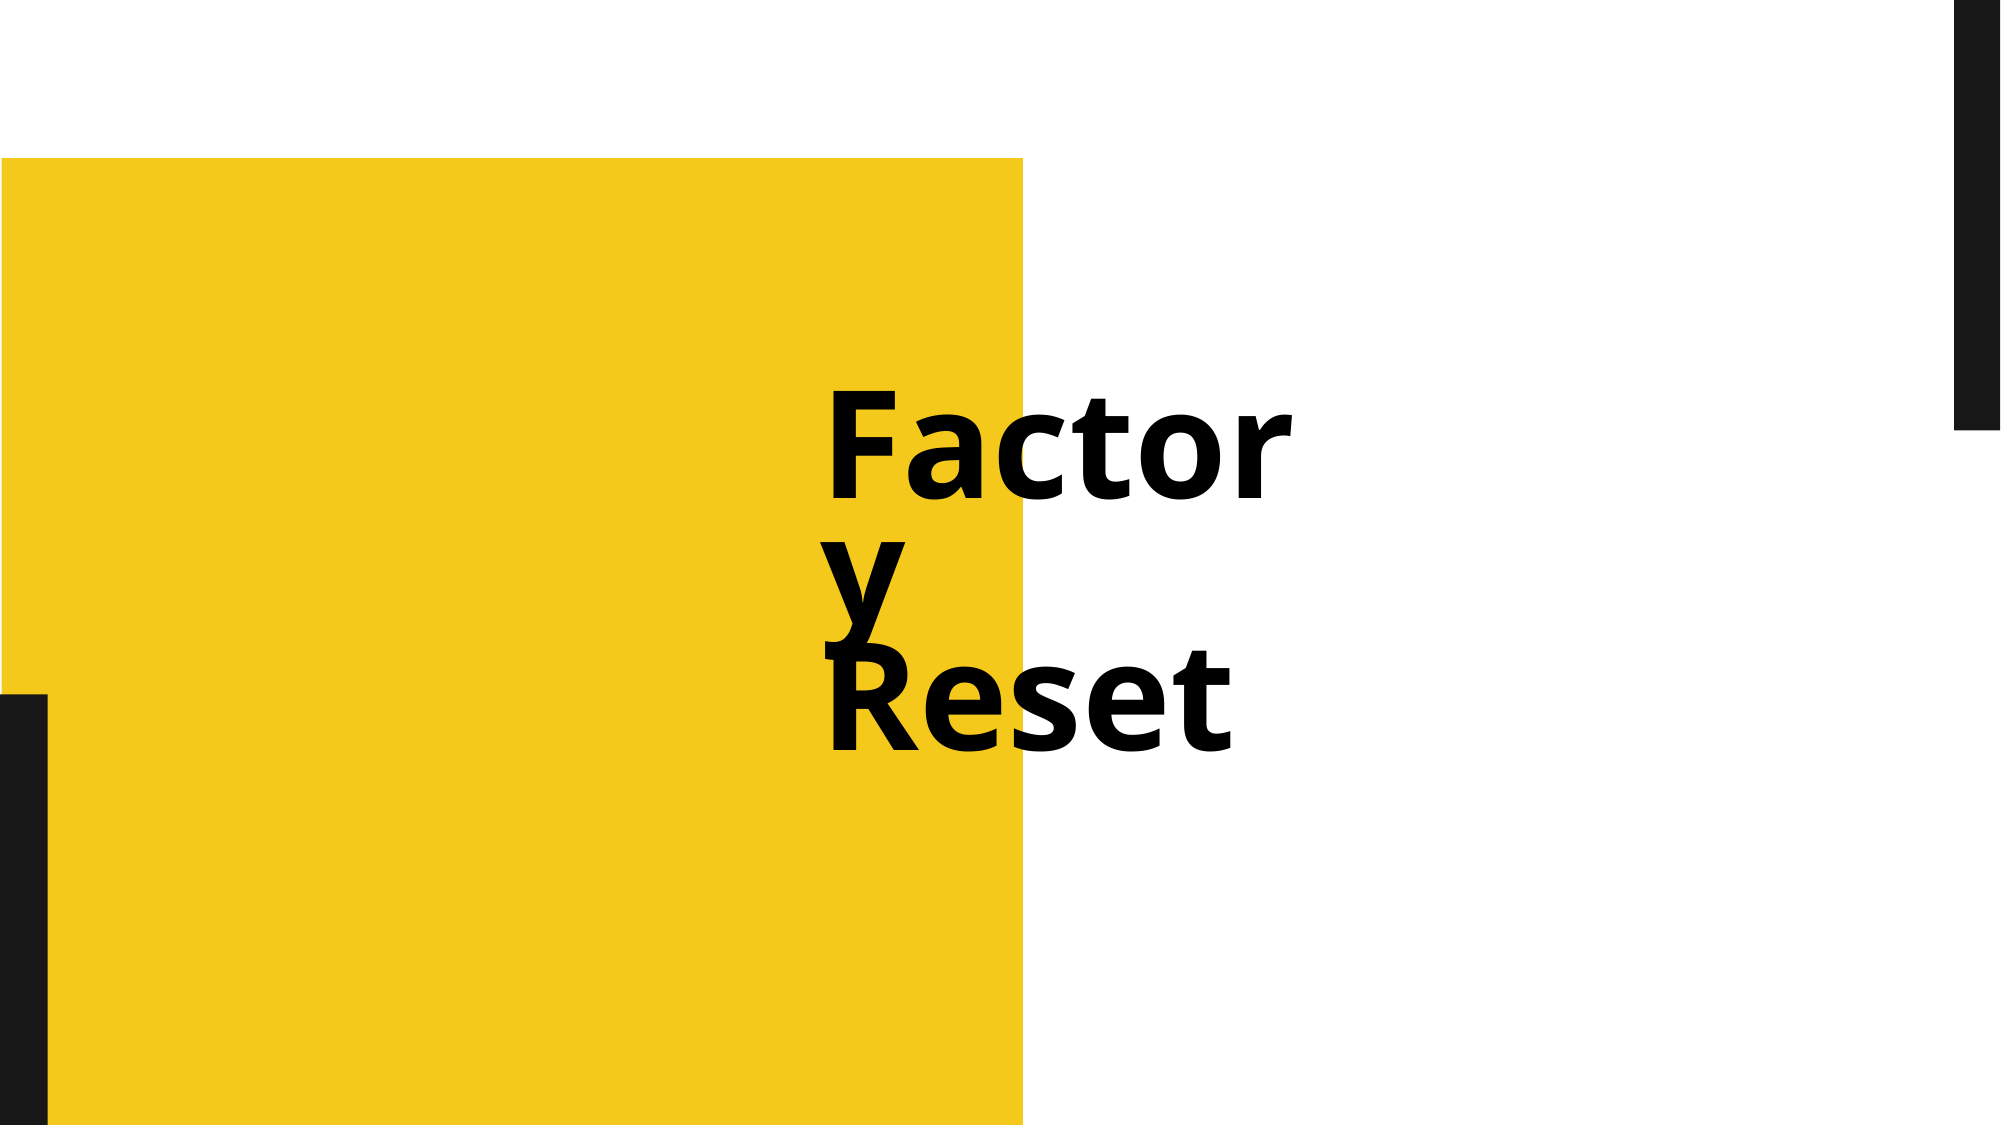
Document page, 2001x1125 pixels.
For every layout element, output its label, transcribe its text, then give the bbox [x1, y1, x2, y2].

title Factory Reset [800, 139, 1355, 1034]
